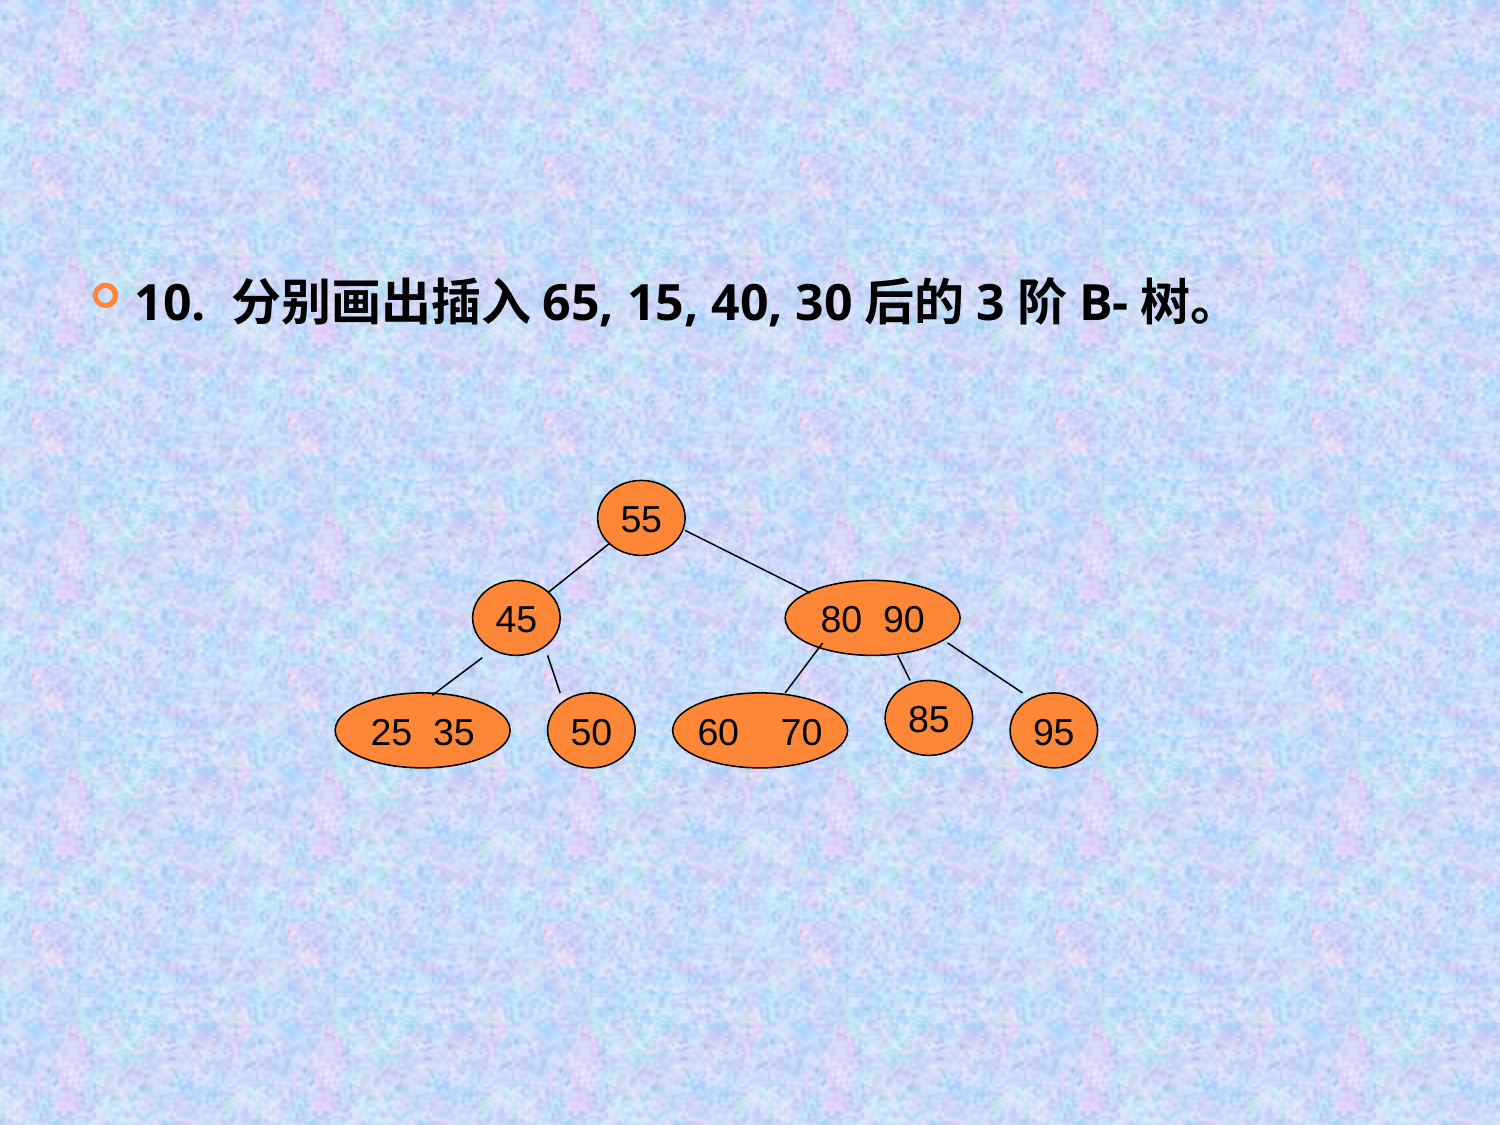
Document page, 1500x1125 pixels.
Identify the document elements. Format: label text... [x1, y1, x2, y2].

text_box 95 [1010, 692, 1098, 768]
list 10. 分别画出插入65, 15, 40, 30后的3阶B-树。 [75, 262, 1300, 1062]
text_box 25 35 [335, 692, 511, 768]
text_box 55 [597, 480, 686, 556]
text_box 60 70 [672, 692, 848, 768]
picture [0, 0, 1500, 1125]
text_box 85 [885, 680, 973, 756]
text_box 45 [472, 580, 561, 656]
text_box 50 [547, 692, 636, 768]
text_box 80 90 [785, 580, 961, 656]
